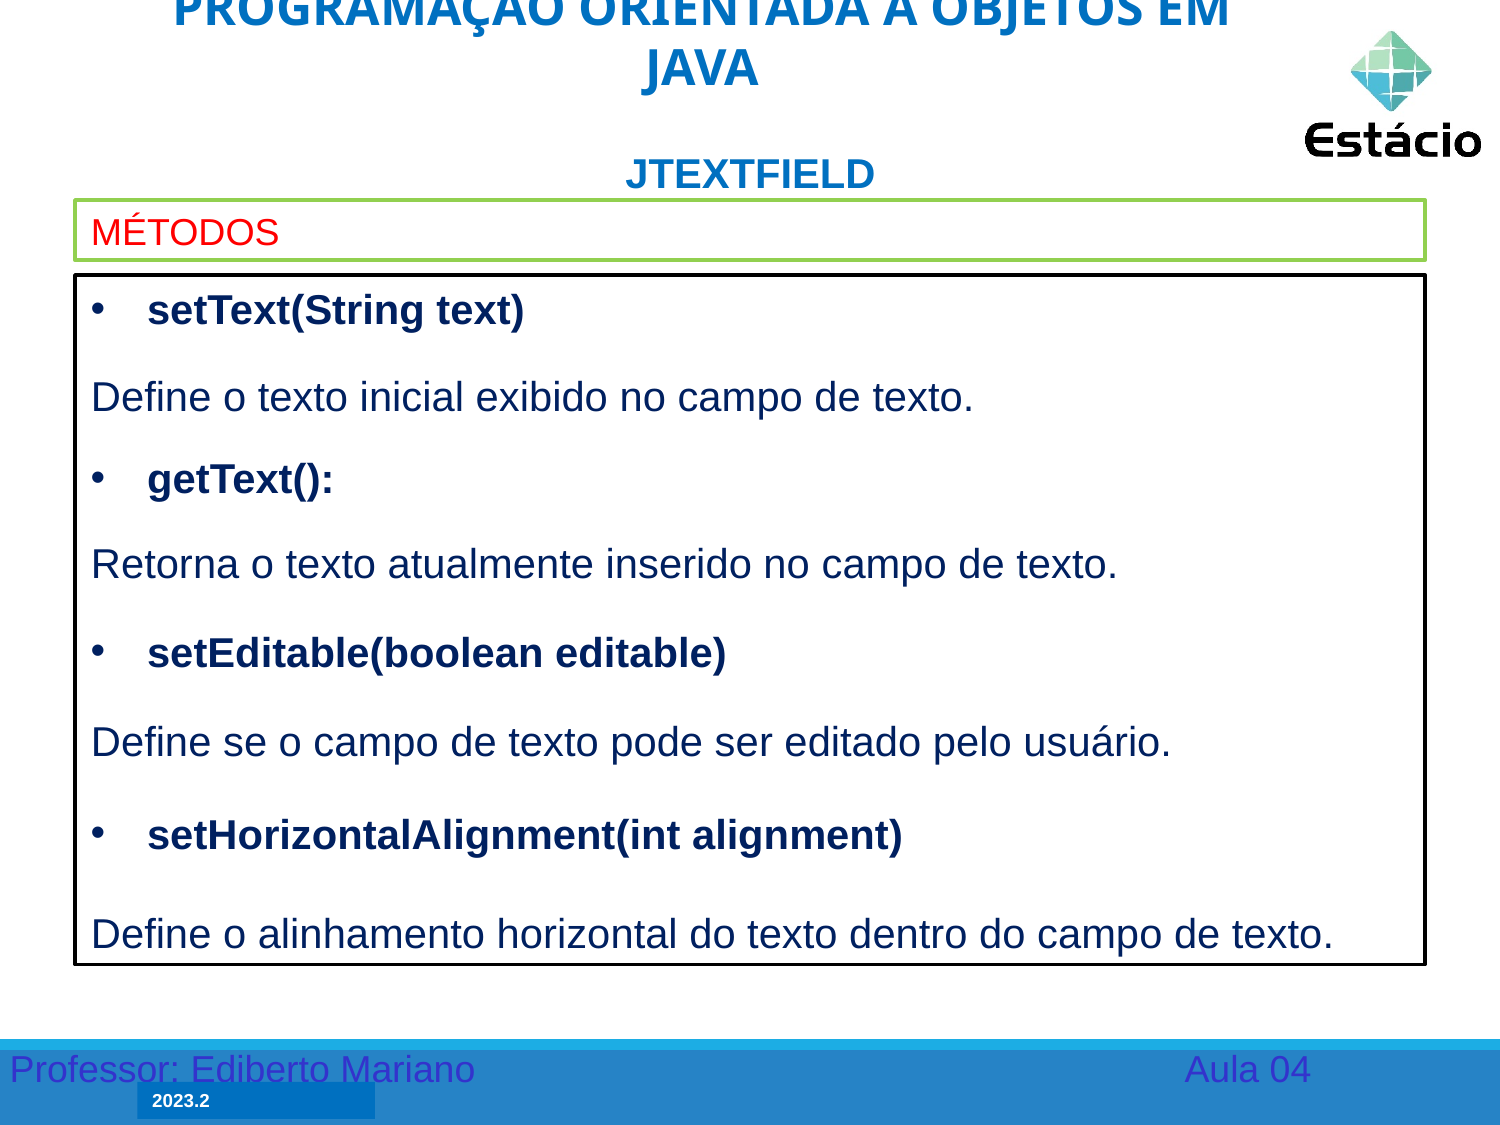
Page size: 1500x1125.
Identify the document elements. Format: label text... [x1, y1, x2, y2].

text_box setText(String text) Define o texto inicial exibido no campo de texto. getText(): Retorna o texto atualmente inserido no campo de texto. setEditable(boolean editable) Define se o campo de texto pode ser editado pelo usuário. setHorizontalAlignment(int alignment) Define o alinhamento horizontal do texto dentro do campo de texto. [74, 275, 1425, 965]
text_box PROGRAMAÇÃO ORIENTADA A OBJETOS EM JAVA [155, 24, 1250, 104]
text_box JTEXTFIELD [99, 139, 1400, 199]
picture [1305, 29, 1481, 157]
text_box MÉTODOS [74, 199, 1425, 261]
